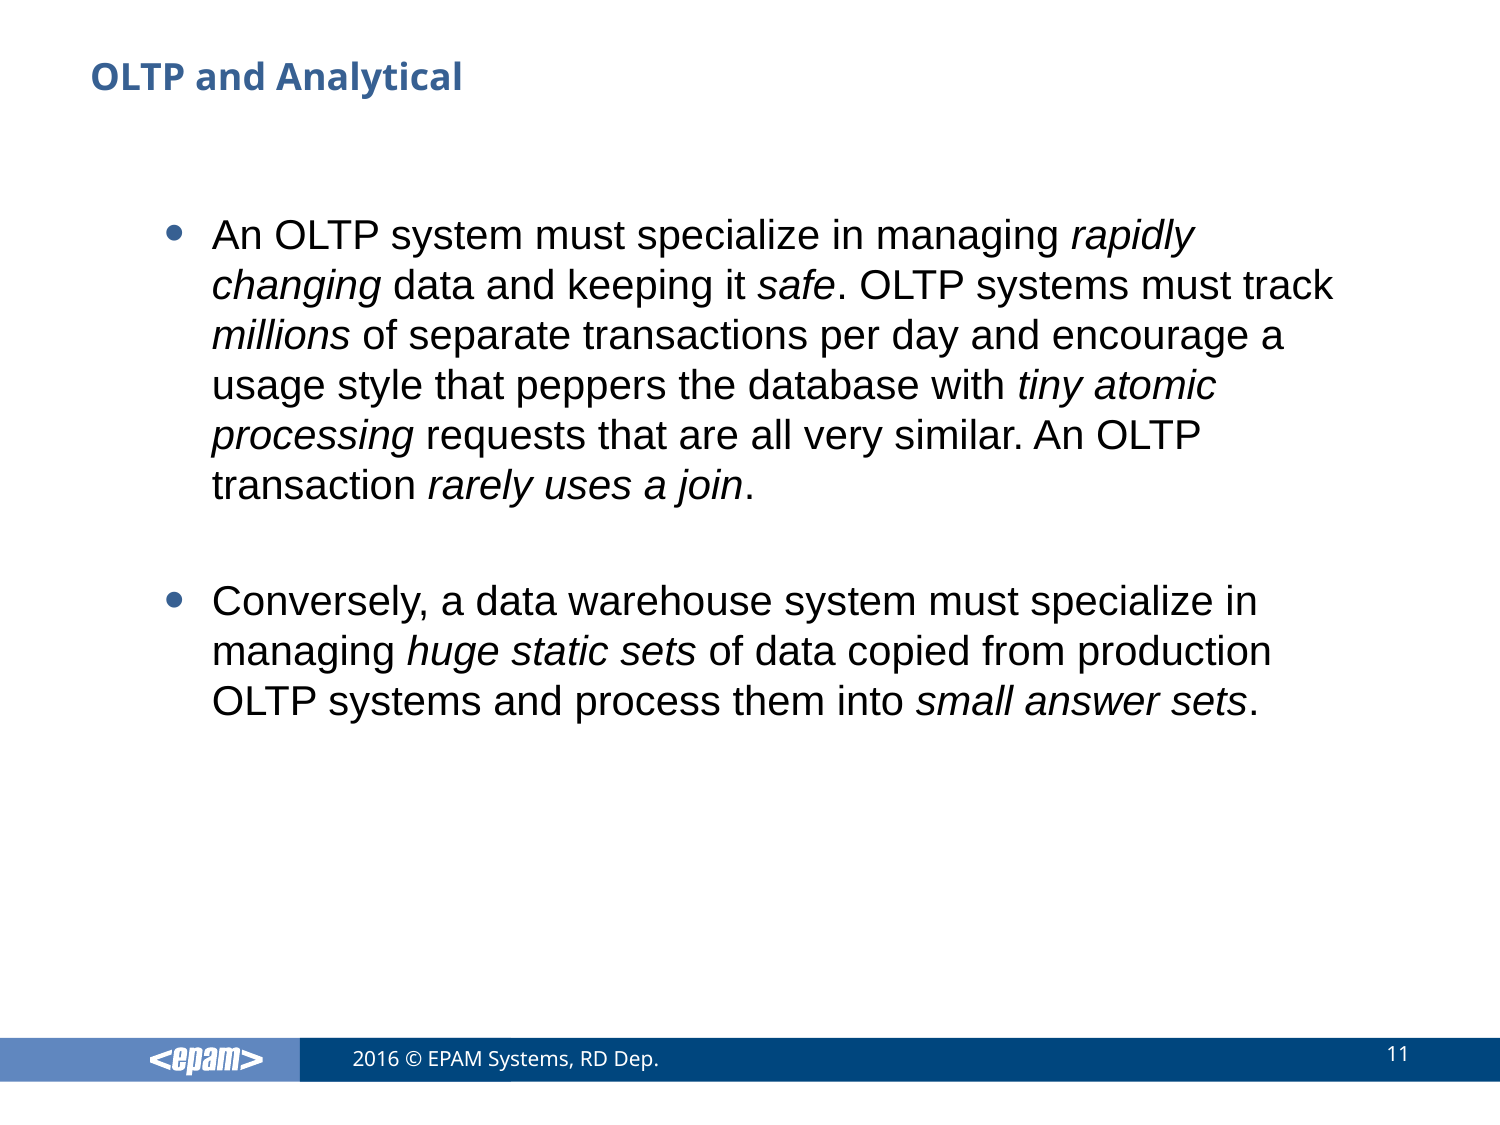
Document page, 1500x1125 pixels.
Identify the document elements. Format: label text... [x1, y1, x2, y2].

list An OLTP system must specialize in managing rapidly changing data and keeping it safe. OLTP systems must track millions of separate transactions per day and encourage a usage style that peppers the database with tiny atomic processing requests that are all very similar. An OLTP transaction rarely uses a join. Conversely, a data warehouse system must specialize in managing huge static sets of data copied from production OLTP systems and process them into small answer sets. [150, 200, 1350, 988]
title OLTP and Analytical [75, 45, 1425, 163]
footer 2016 © EPAM Systems, RD Dep. [337, 1028, 738, 1088]
slide_number 11 [1262, 1025, 1425, 1085]
